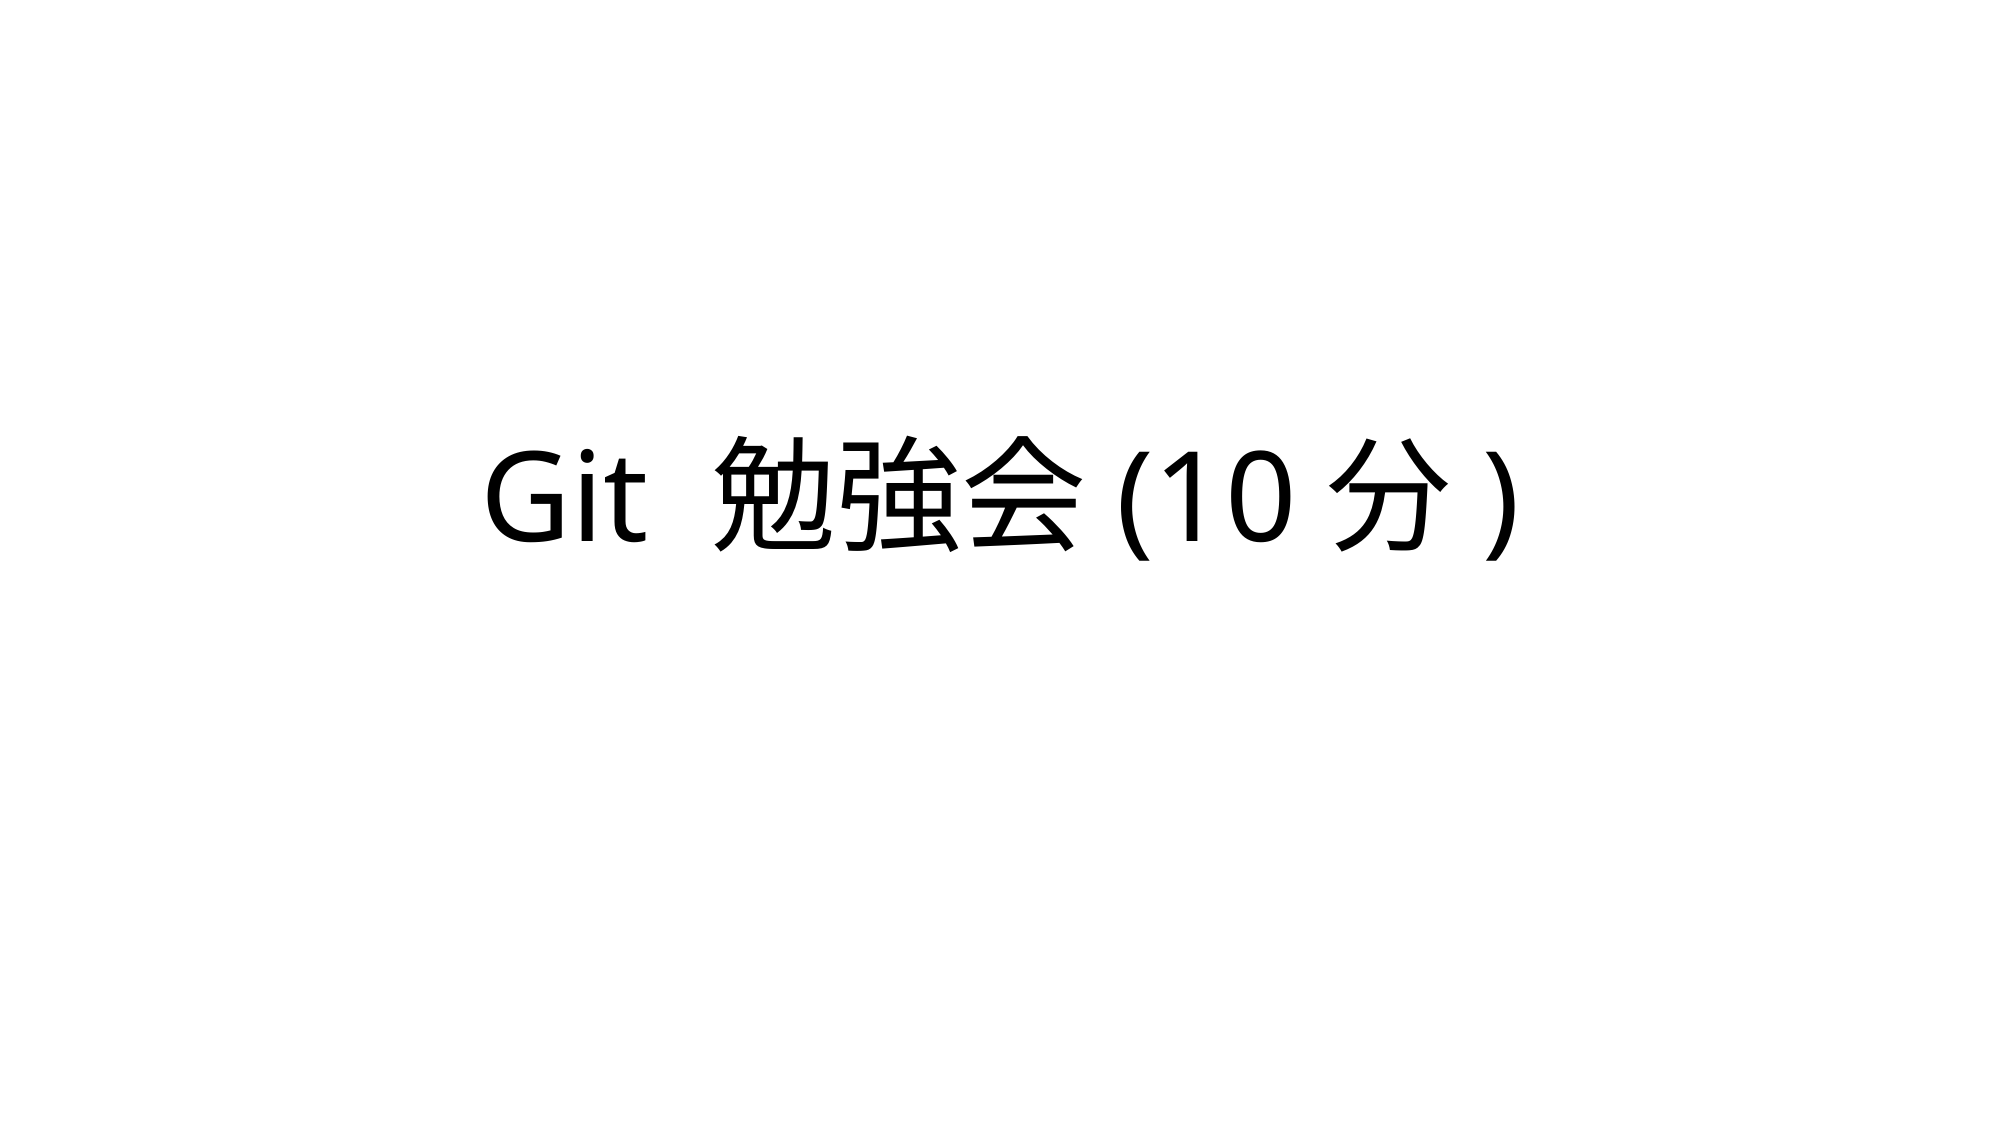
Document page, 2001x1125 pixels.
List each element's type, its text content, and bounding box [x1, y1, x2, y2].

title Git 勉強会(10分) [249, 184, 1750, 576]
